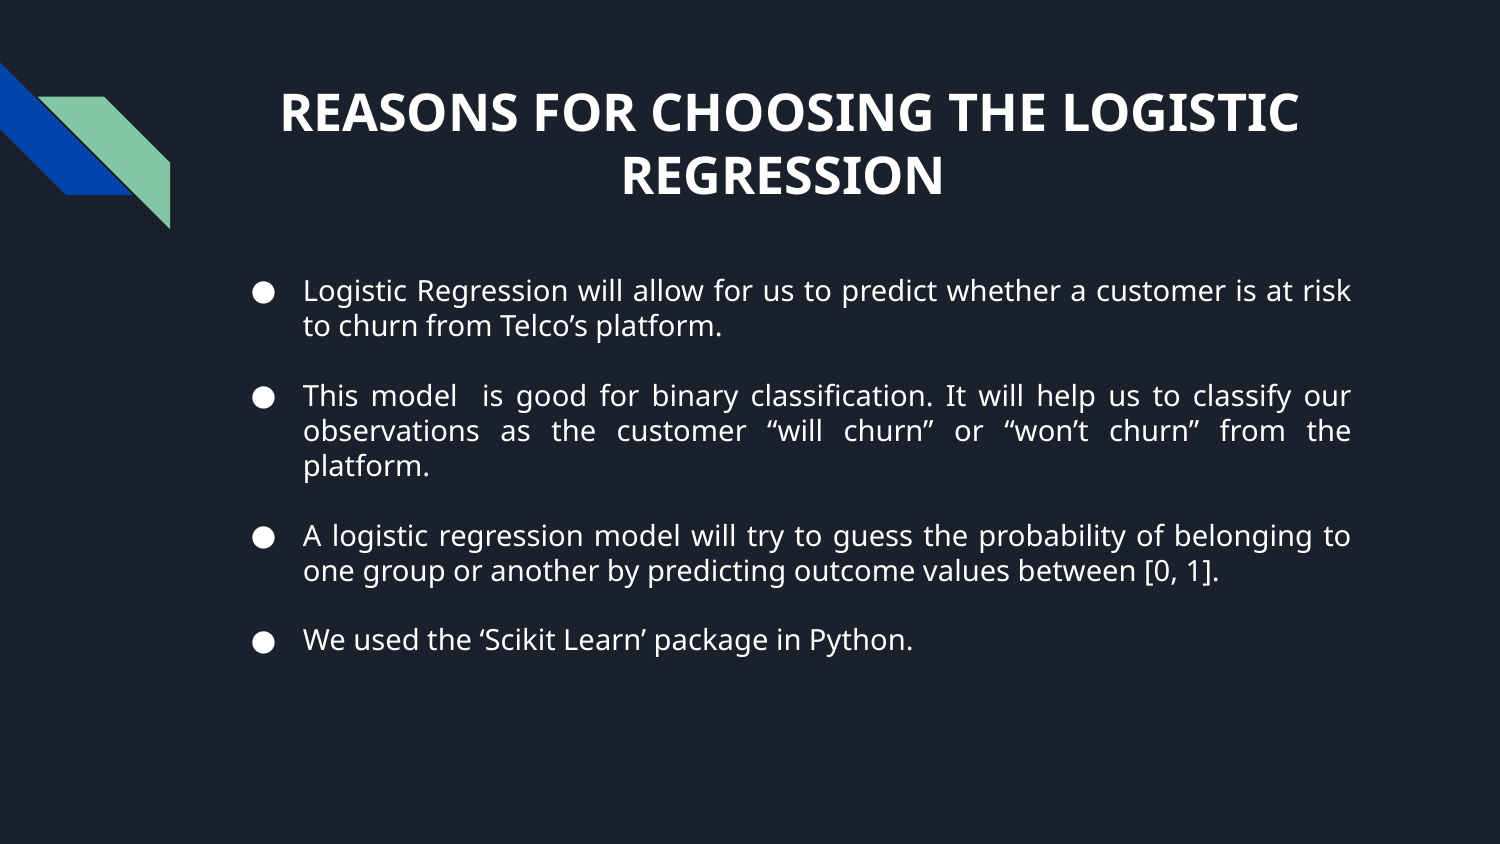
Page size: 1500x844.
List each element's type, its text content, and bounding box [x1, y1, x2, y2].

list Logistic Regression will allow for us to predict whether a customer is at risk to churn from Telco’s platform. This model is good for binary classification. It will help us to classify our observations as the customer “will churn” or “won’t churn” from the platform. A logistic regression model will try to guess the probability of belonging to one group or another by predicting outcome values between [0, 1]. We used the ‘Scikit Learn’ package in Python. [212, 257, 1368, 735]
title REASONS FOR CHOOSING THE LOGISTIC REGRESSION [212, 64, 1368, 215]
